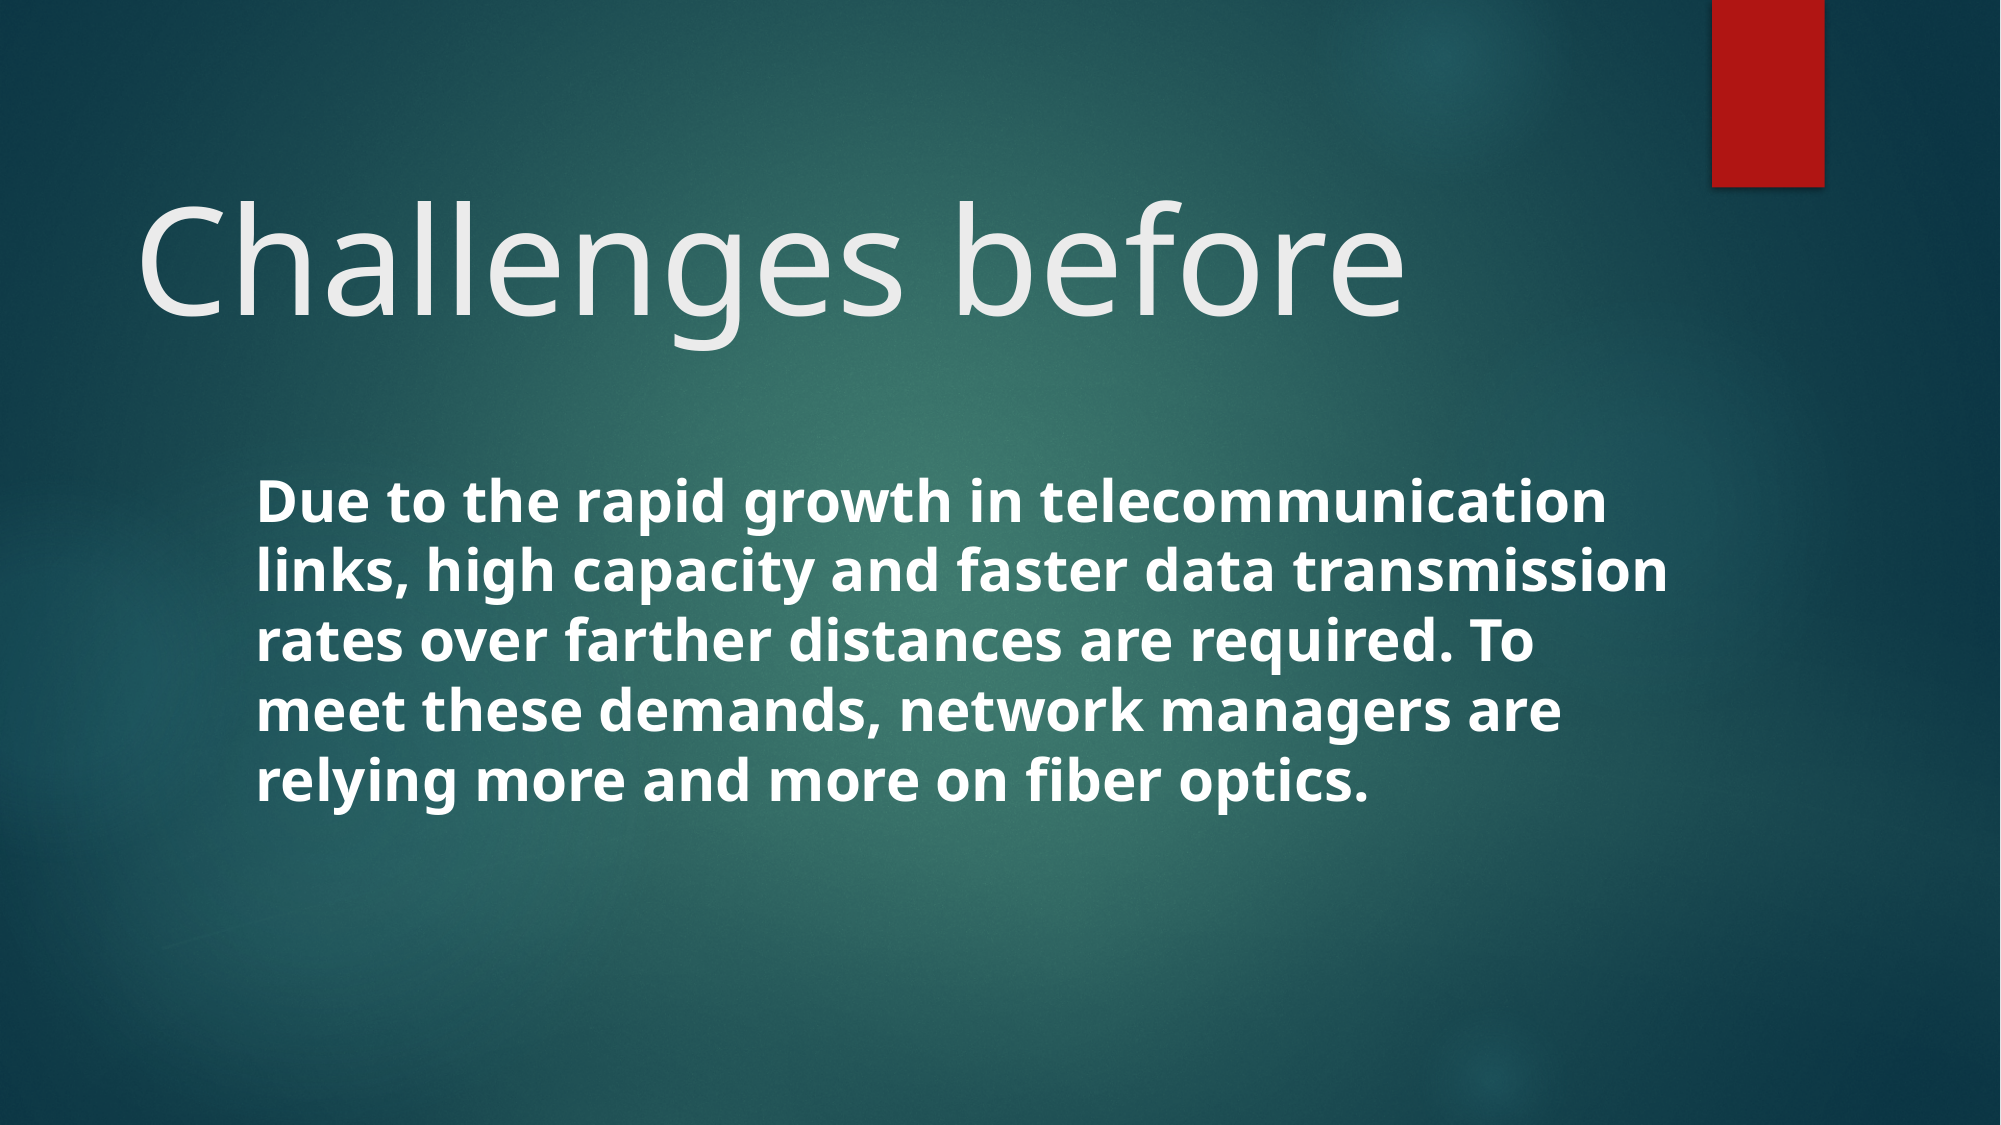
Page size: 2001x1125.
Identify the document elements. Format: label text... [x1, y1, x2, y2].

text_box Due to the rapid growth in telecommunication links, high capacity and faster data transmission rates over farther distances are required. To meet these demands, network managers are relying more and more on fiber optics. [240, 456, 1718, 866]
title Challenges before [118, 158, 1759, 388]
picture [0, 0, 2001, 1125]
